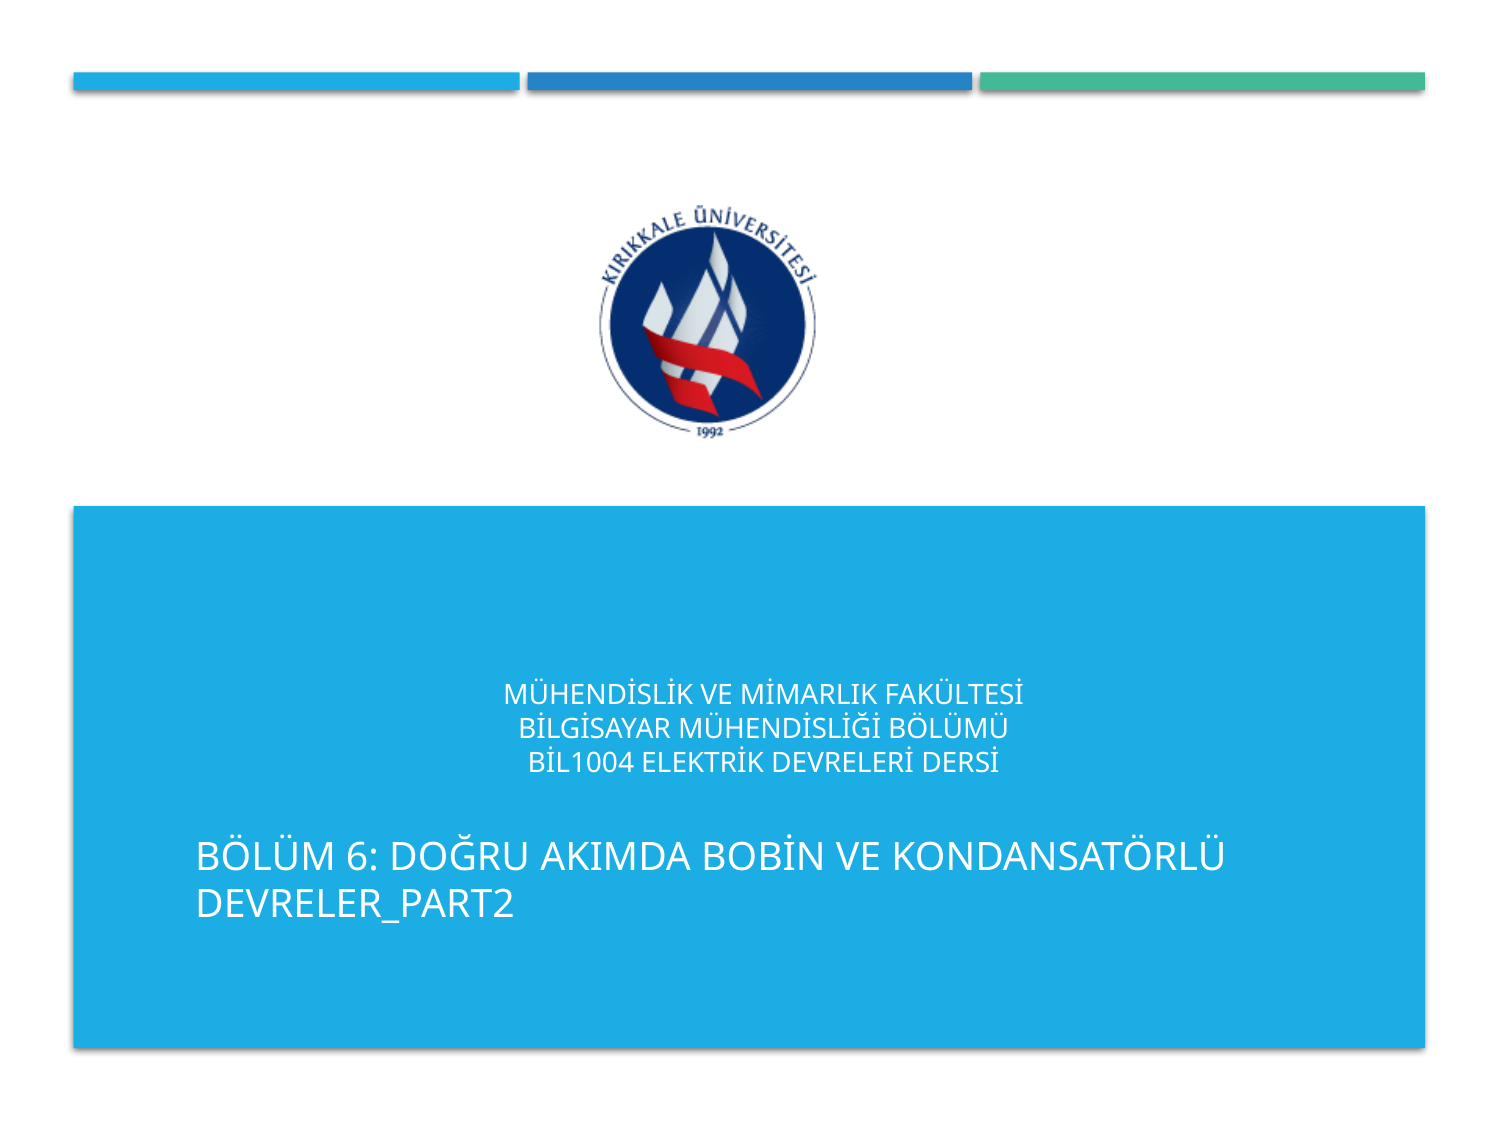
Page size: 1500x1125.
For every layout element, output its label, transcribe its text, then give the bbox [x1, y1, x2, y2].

picture [594, 204, 823, 440]
title Mühendislik ve mimarlık fakültesi bilgisayar mühendisliği bölümü bil1004 elektrik devreleri dersi [320, 668, 1207, 811]
subtitle Bölüm 6: doğru akımda bobin ve kondansatörlü devreler_part2 [180, 823, 1422, 933]
